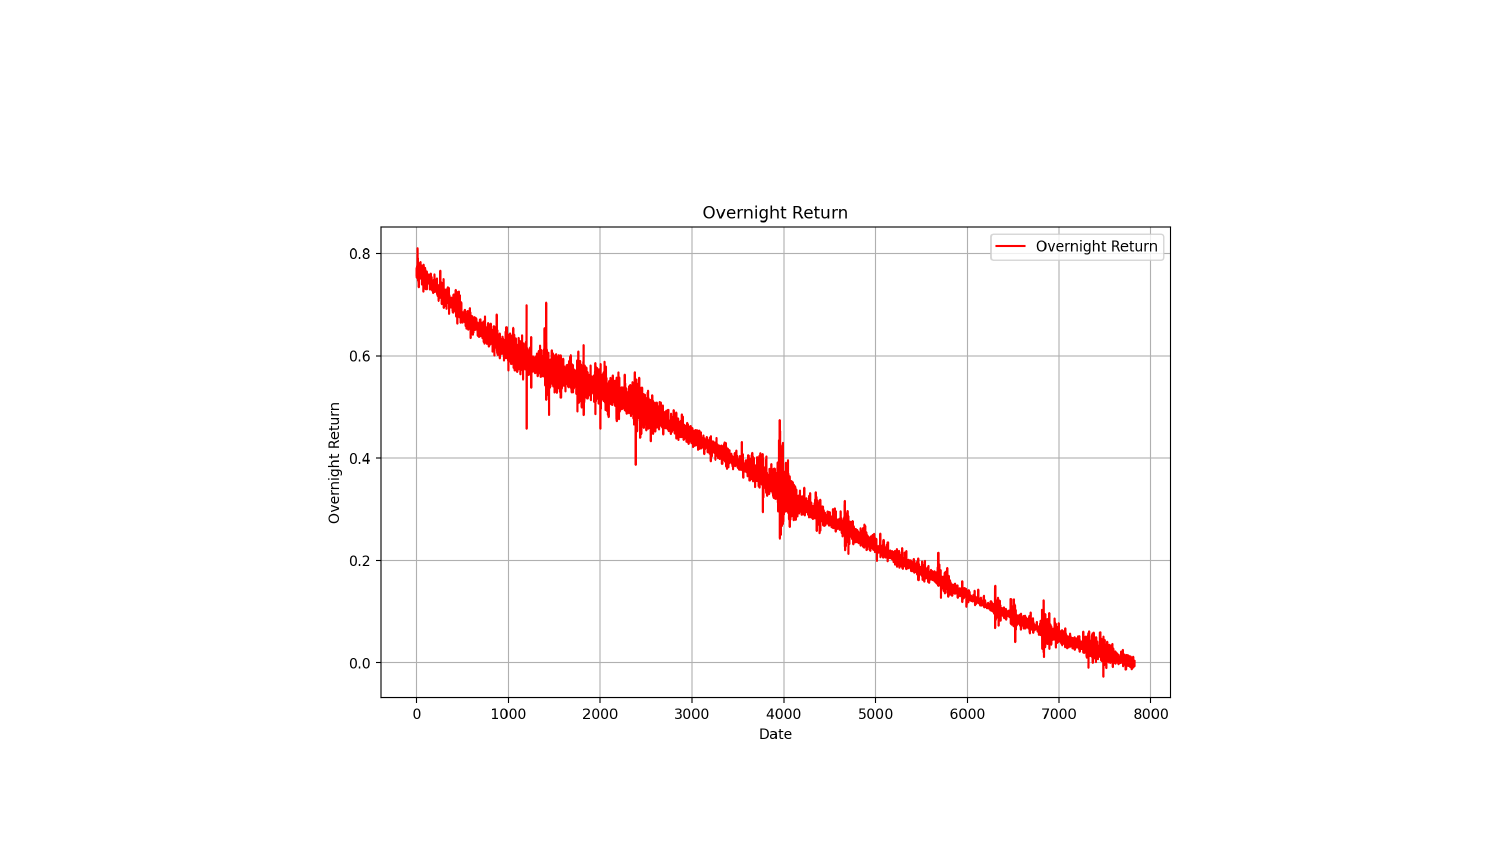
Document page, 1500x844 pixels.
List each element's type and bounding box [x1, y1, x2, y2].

picture [318, 195, 1180, 753]
